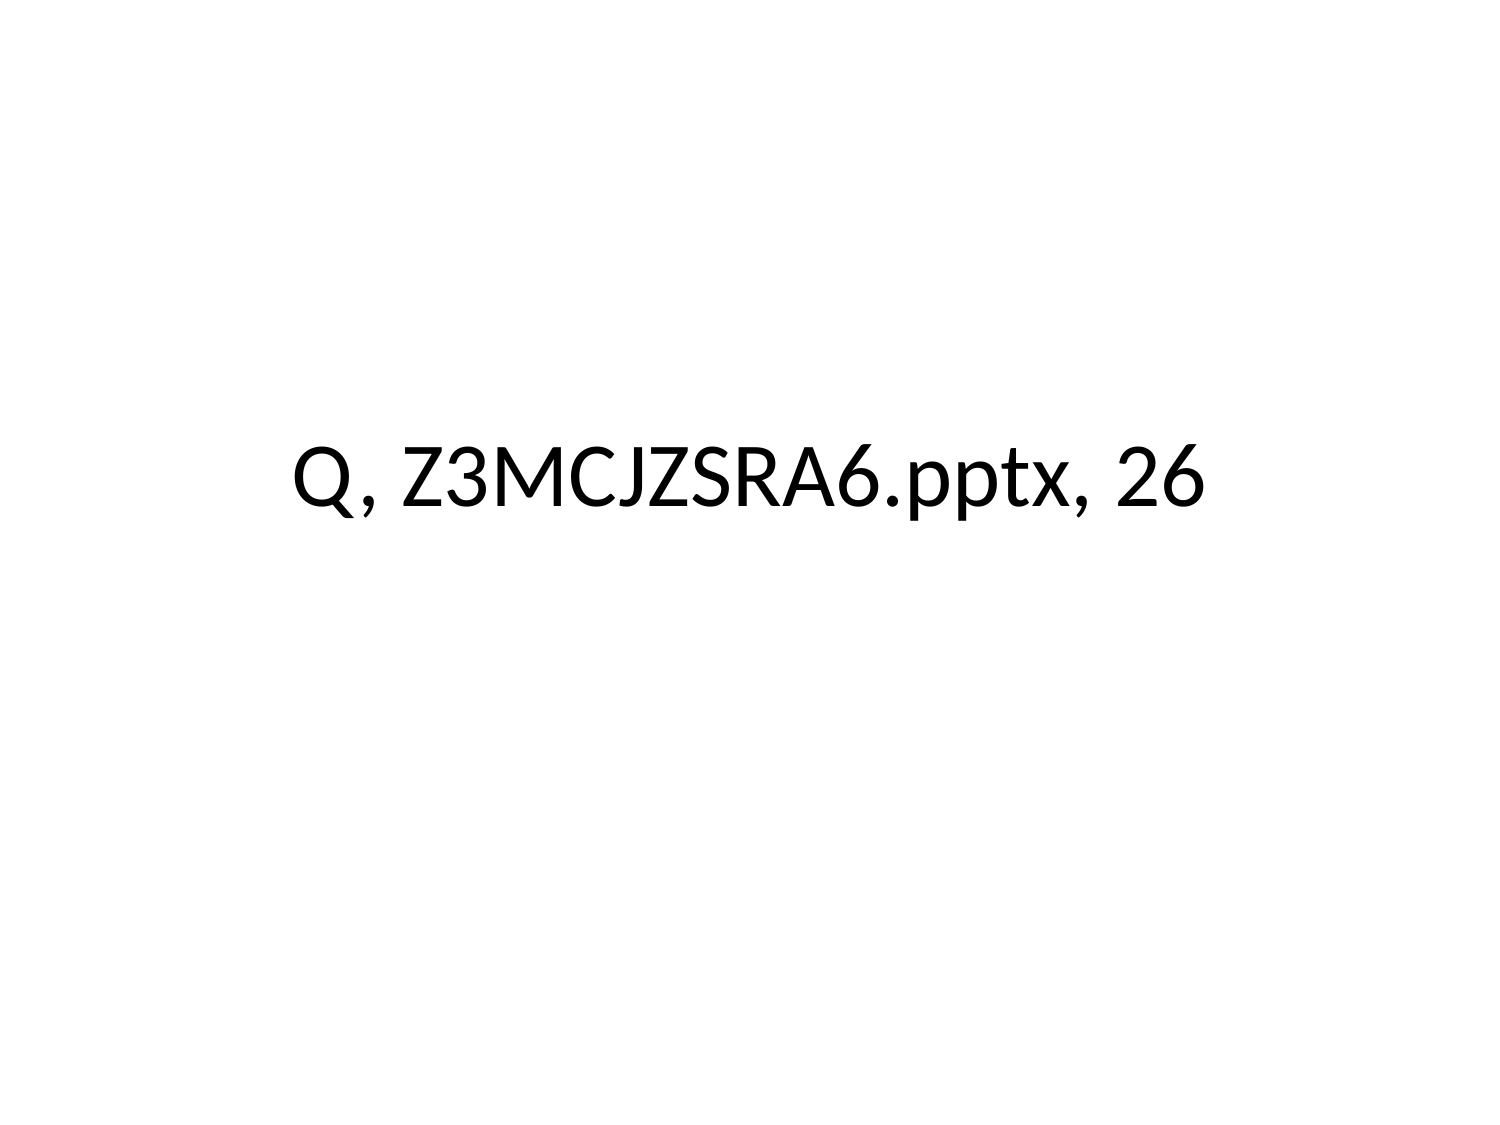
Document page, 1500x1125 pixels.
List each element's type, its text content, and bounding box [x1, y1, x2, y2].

title Q, Z3MCJZSRA6.pptx, 26 [112, 349, 1388, 591]
